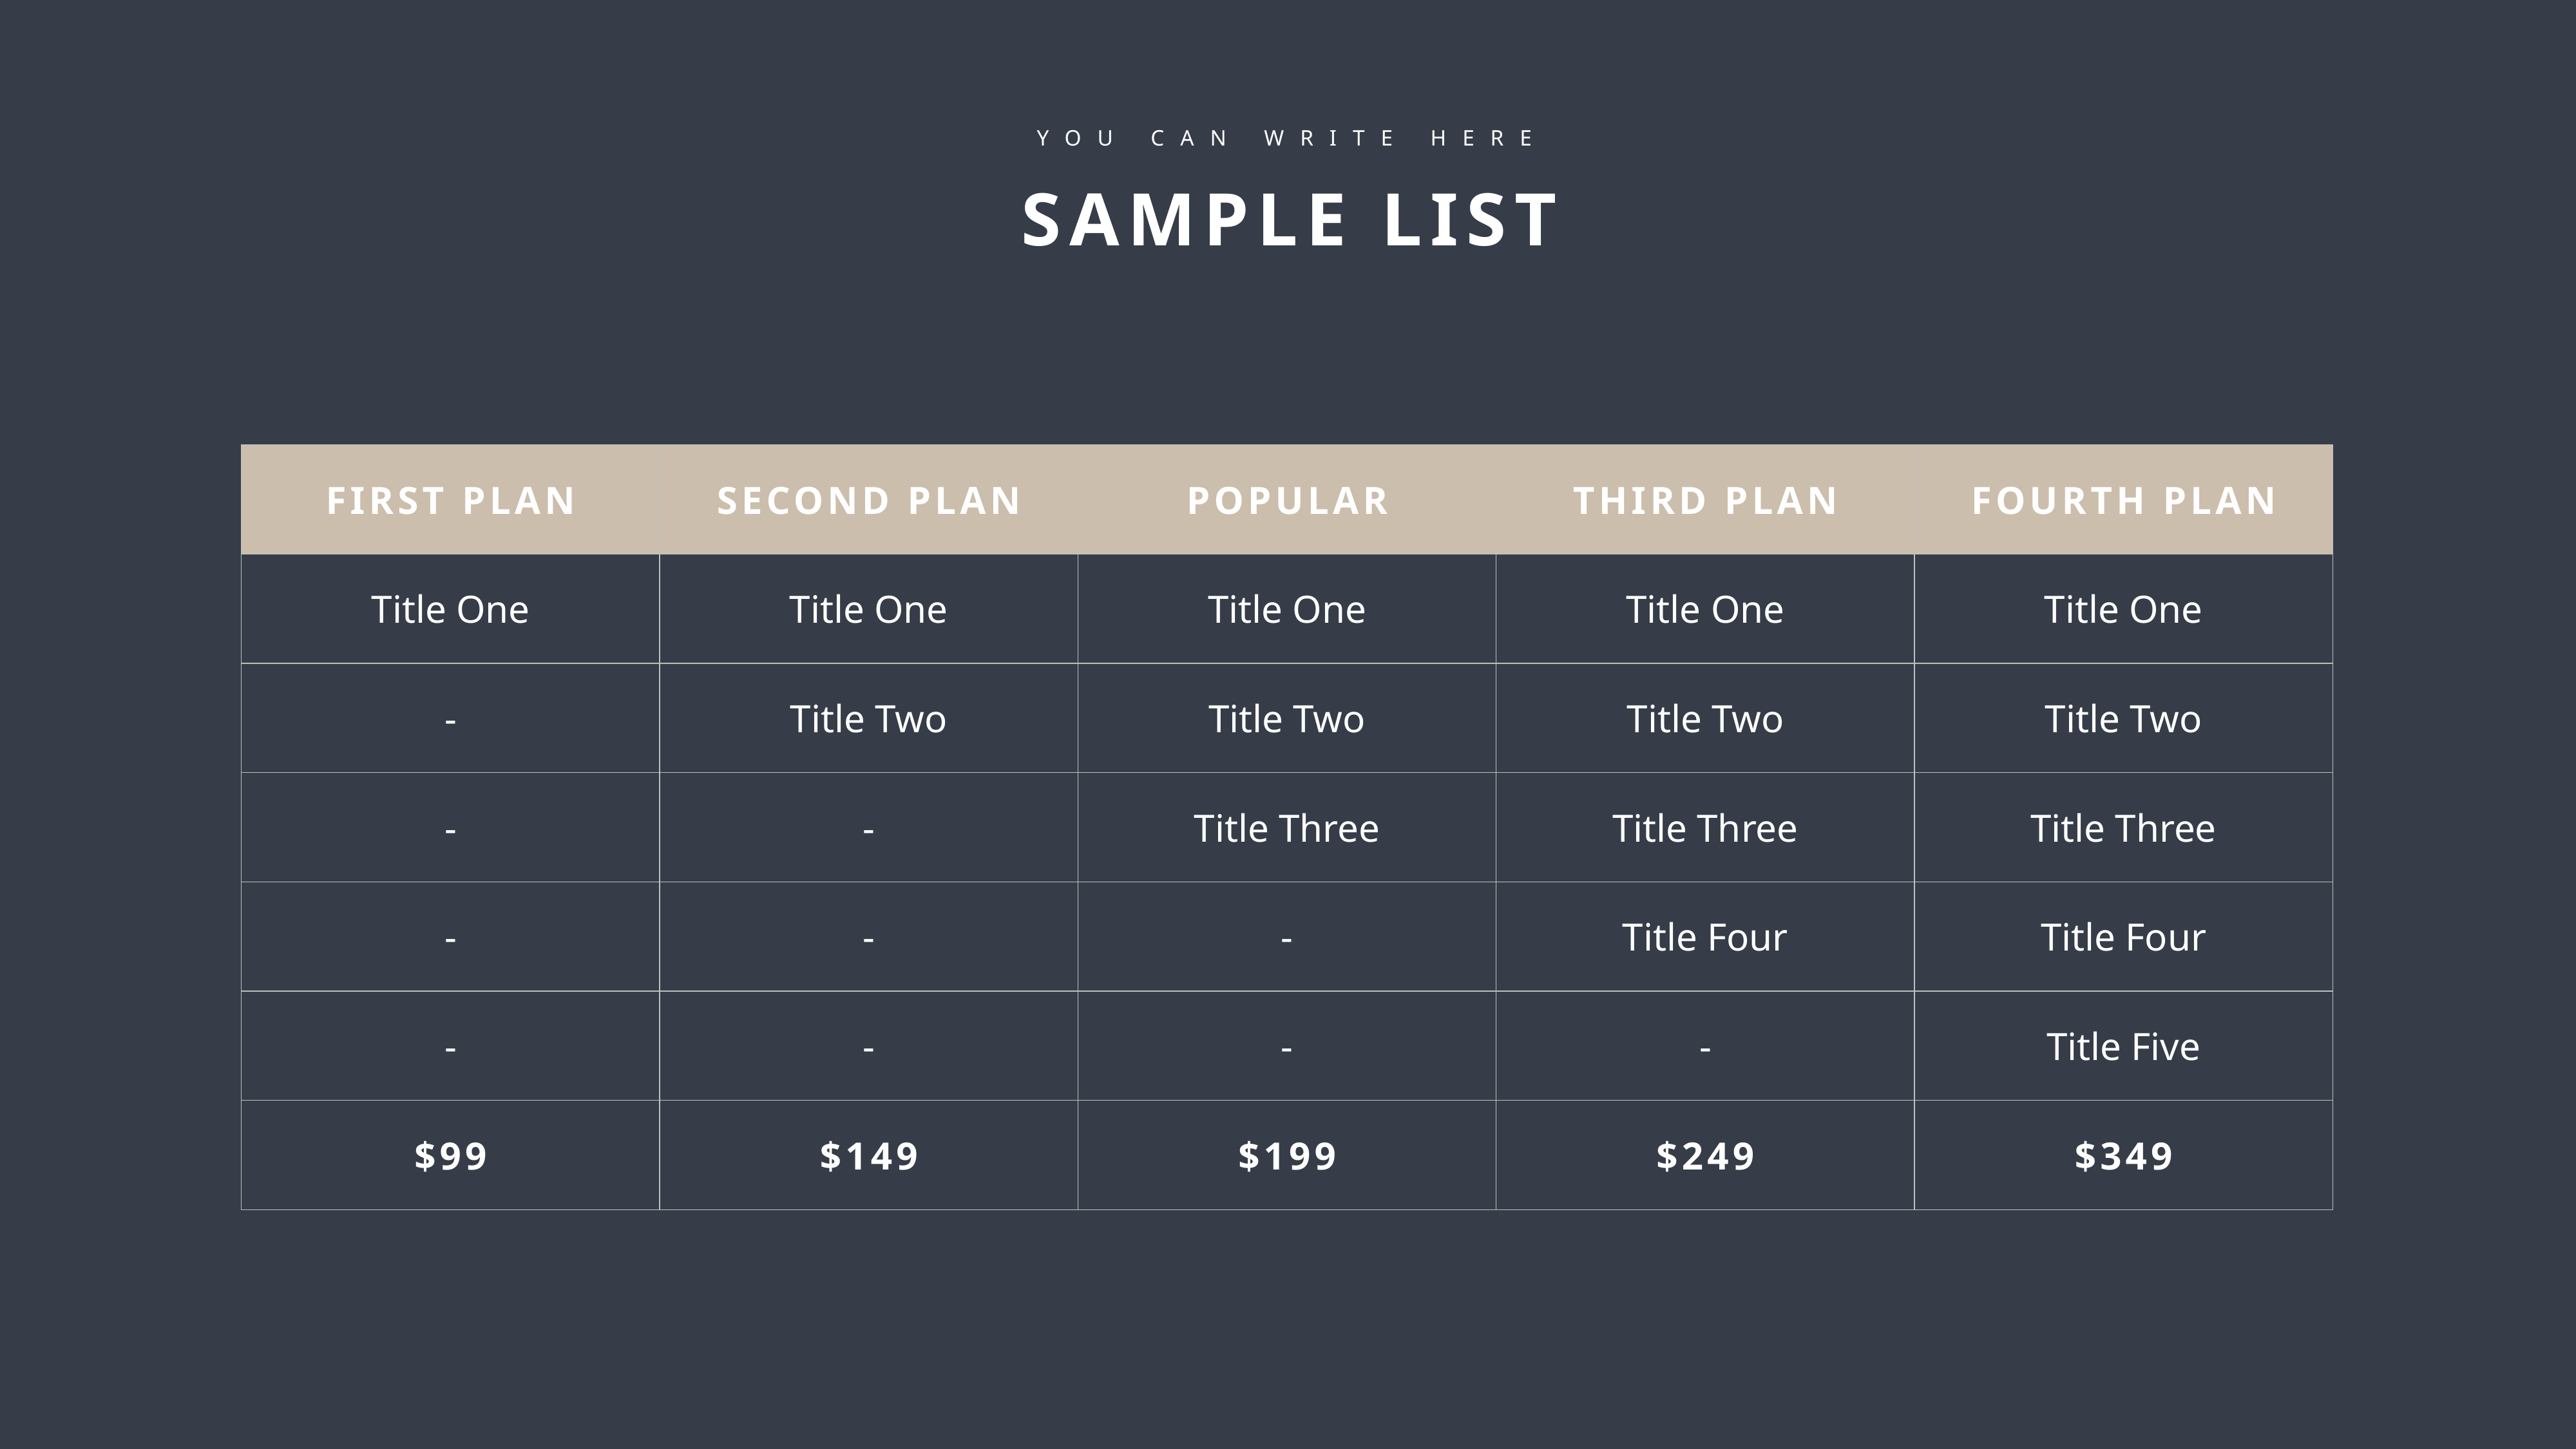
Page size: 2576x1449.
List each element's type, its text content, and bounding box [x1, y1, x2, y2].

table_cell Title Four [1496, 882, 1914, 990]
table_cell $349 [1915, 1101, 2333, 1209]
table_cell $199 [1078, 1101, 1496, 1209]
table_header FIRST PLAN [242, 445, 659, 554]
table_cell Title Two [1496, 664, 1914, 772]
table_cell - [660, 882, 1078, 990]
table_cell Title One [1496, 554, 1914, 663]
table_cell Title One [242, 554, 659, 663]
table_cell Title One [1915, 554, 2333, 663]
table_cell - [242, 664, 659, 772]
table_cell Title Two [1078, 664, 1496, 772]
table_header THIRD PLAN [1496, 445, 1914, 554]
table_cell - [242, 992, 659, 1100]
table_cell - [660, 992, 1078, 1100]
table_cell $149 [660, 1101, 1078, 1209]
table_cell Title Three [1078, 773, 1496, 882]
table_cell $99 [242, 1101, 659, 1209]
table_header POPULAR [1078, 445, 1496, 554]
table_cell Title Four [1915, 882, 2333, 990]
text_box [693, 119, 1885, 266]
table_cell - [1496, 992, 1914, 1100]
table_cell - [1078, 882, 1496, 990]
table_cell Title Three [1915, 773, 2333, 882]
table_cell - [242, 882, 659, 990]
table_cell Title One [660, 554, 1078, 663]
table_cell - [242, 773, 659, 882]
table_cell Title Five [1915, 992, 2333, 1100]
table_cell $249 [1496, 1101, 1914, 1209]
table_cell - [660, 773, 1078, 882]
table_header SECOND PLAN [660, 445, 1078, 554]
table_cell - [1078, 992, 1496, 1100]
table_cell Title Two [660, 664, 1078, 772]
table_cell Title One [1078, 554, 1496, 663]
table_cell Title Two [1915, 664, 2333, 772]
table_cell Title Three [1496, 773, 1914, 882]
table_header FOURTH PLAN [1915, 445, 2333, 554]
